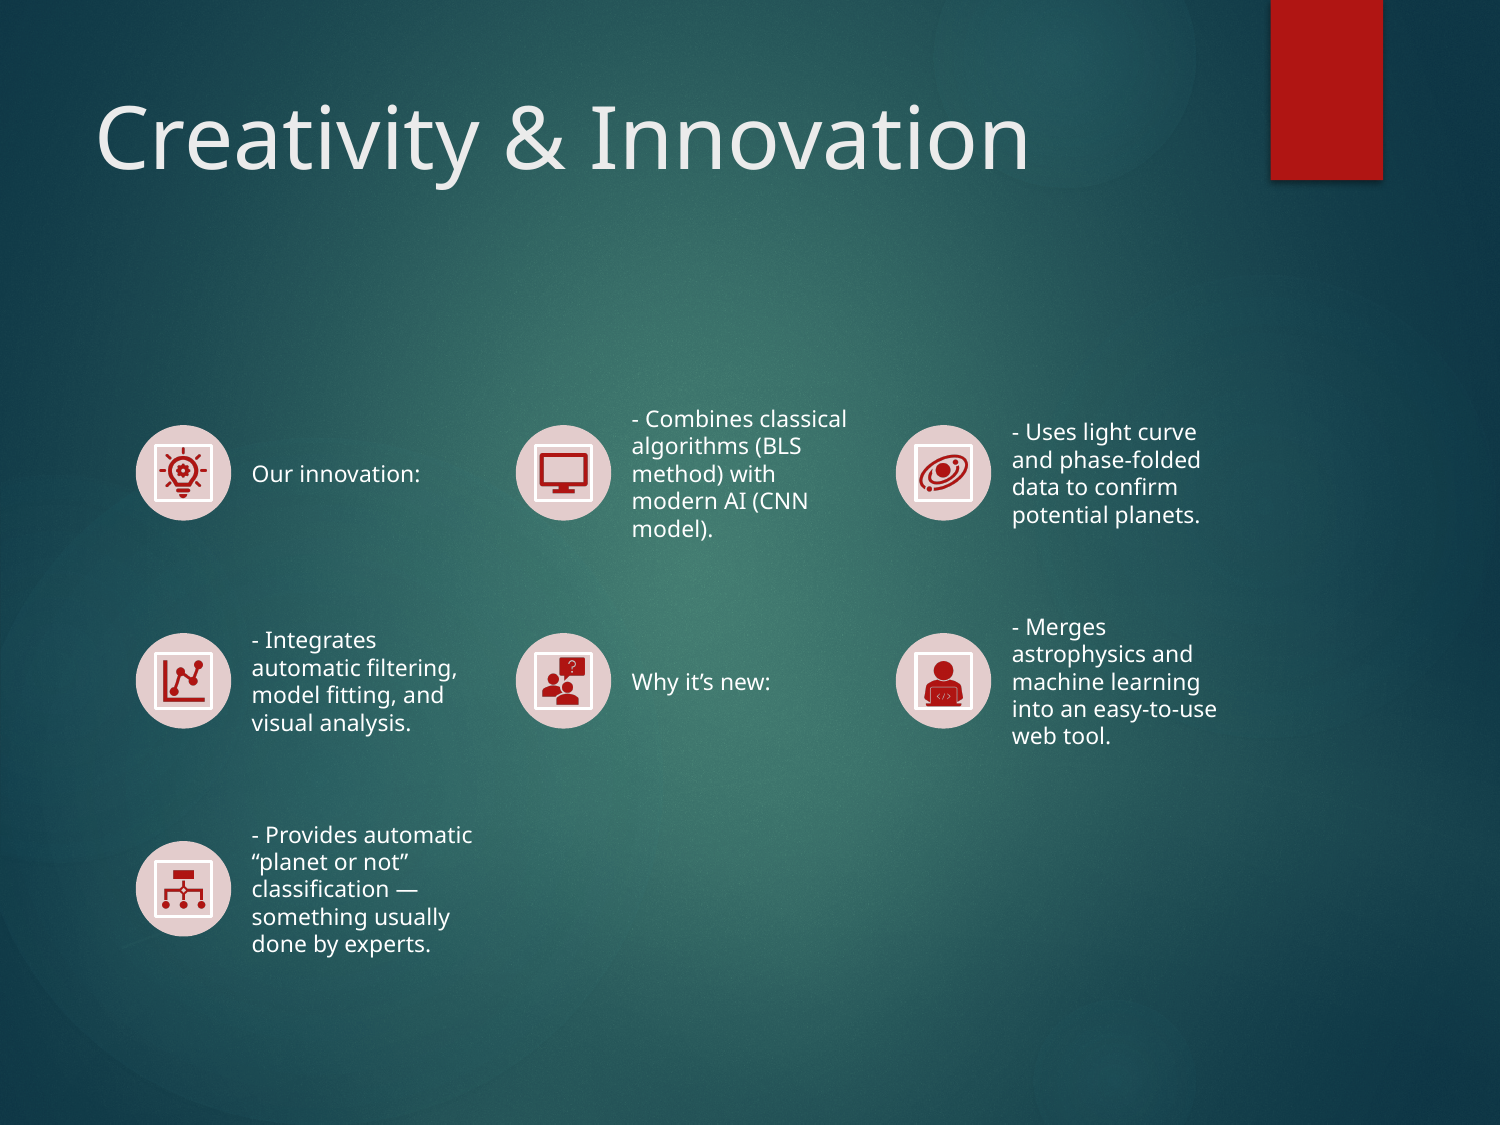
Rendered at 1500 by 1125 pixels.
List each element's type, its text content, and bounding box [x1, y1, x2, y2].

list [135, 336, 1237, 1026]
title Creativity & Innovation [79, 74, 1237, 304]
